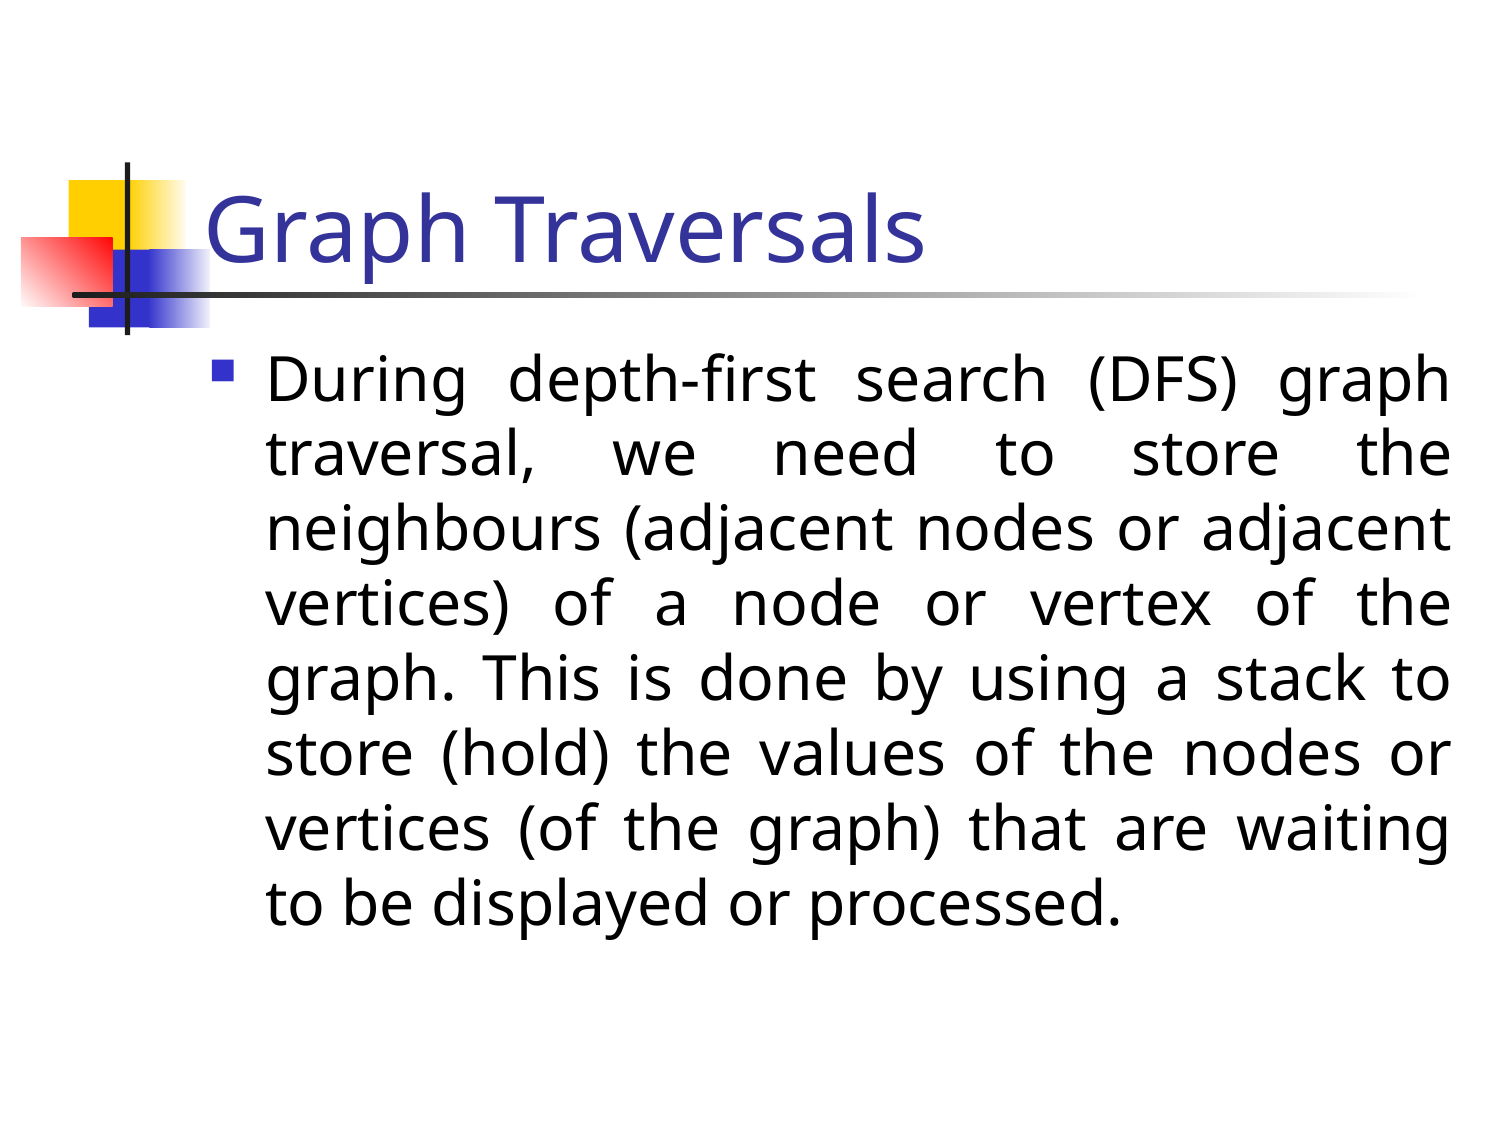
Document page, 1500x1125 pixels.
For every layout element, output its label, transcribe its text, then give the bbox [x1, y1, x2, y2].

title Graph Traversals [188, 101, 1468, 289]
list During depth-first search (DFS) graph traversal, we need to store the neighbours (adjacent nodes or adjacent vertices) of a node or vertex of the graph. This is done by using a stack to store (hold) the values of the nodes or vertices (of the graph) that are waiting to be displayed or processed. [193, 331, 1469, 1006]
